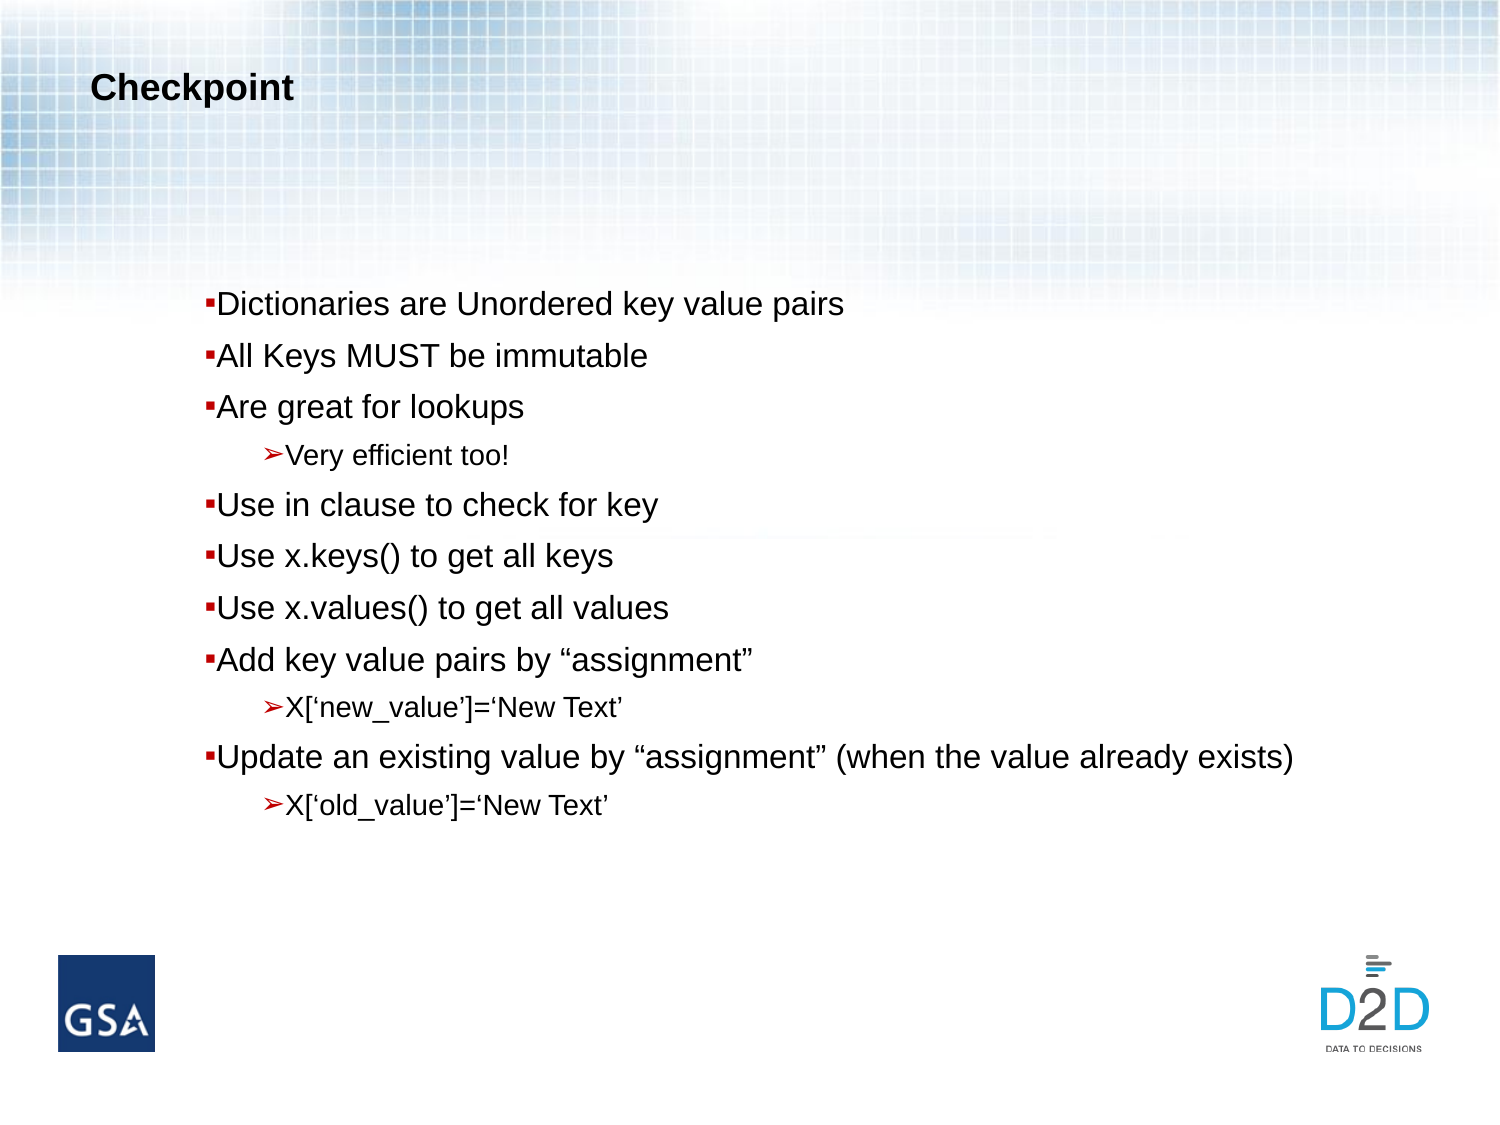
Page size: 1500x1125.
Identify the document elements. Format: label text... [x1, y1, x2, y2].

list Dictionaries are Unordered key value pairs All Keys MUST be immutable Are great for lookups Very efficient too! Use in clause to check for key Use x.keys() to get all keys Use x.values() to get all values Add key value pairs by “assignment” X[‘new_value’]=‘New Text’ Update an existing value by “assignment” (when the value already exists) X[‘old_value’]=‘New Text’ [112, 164, 1388, 939]
picture [1310, 955, 1440, 1052]
title Checkpoint [75, 30, 1425, 141]
picture [58, 955, 155, 1052]
picture [0, 0, 1500, 539]
